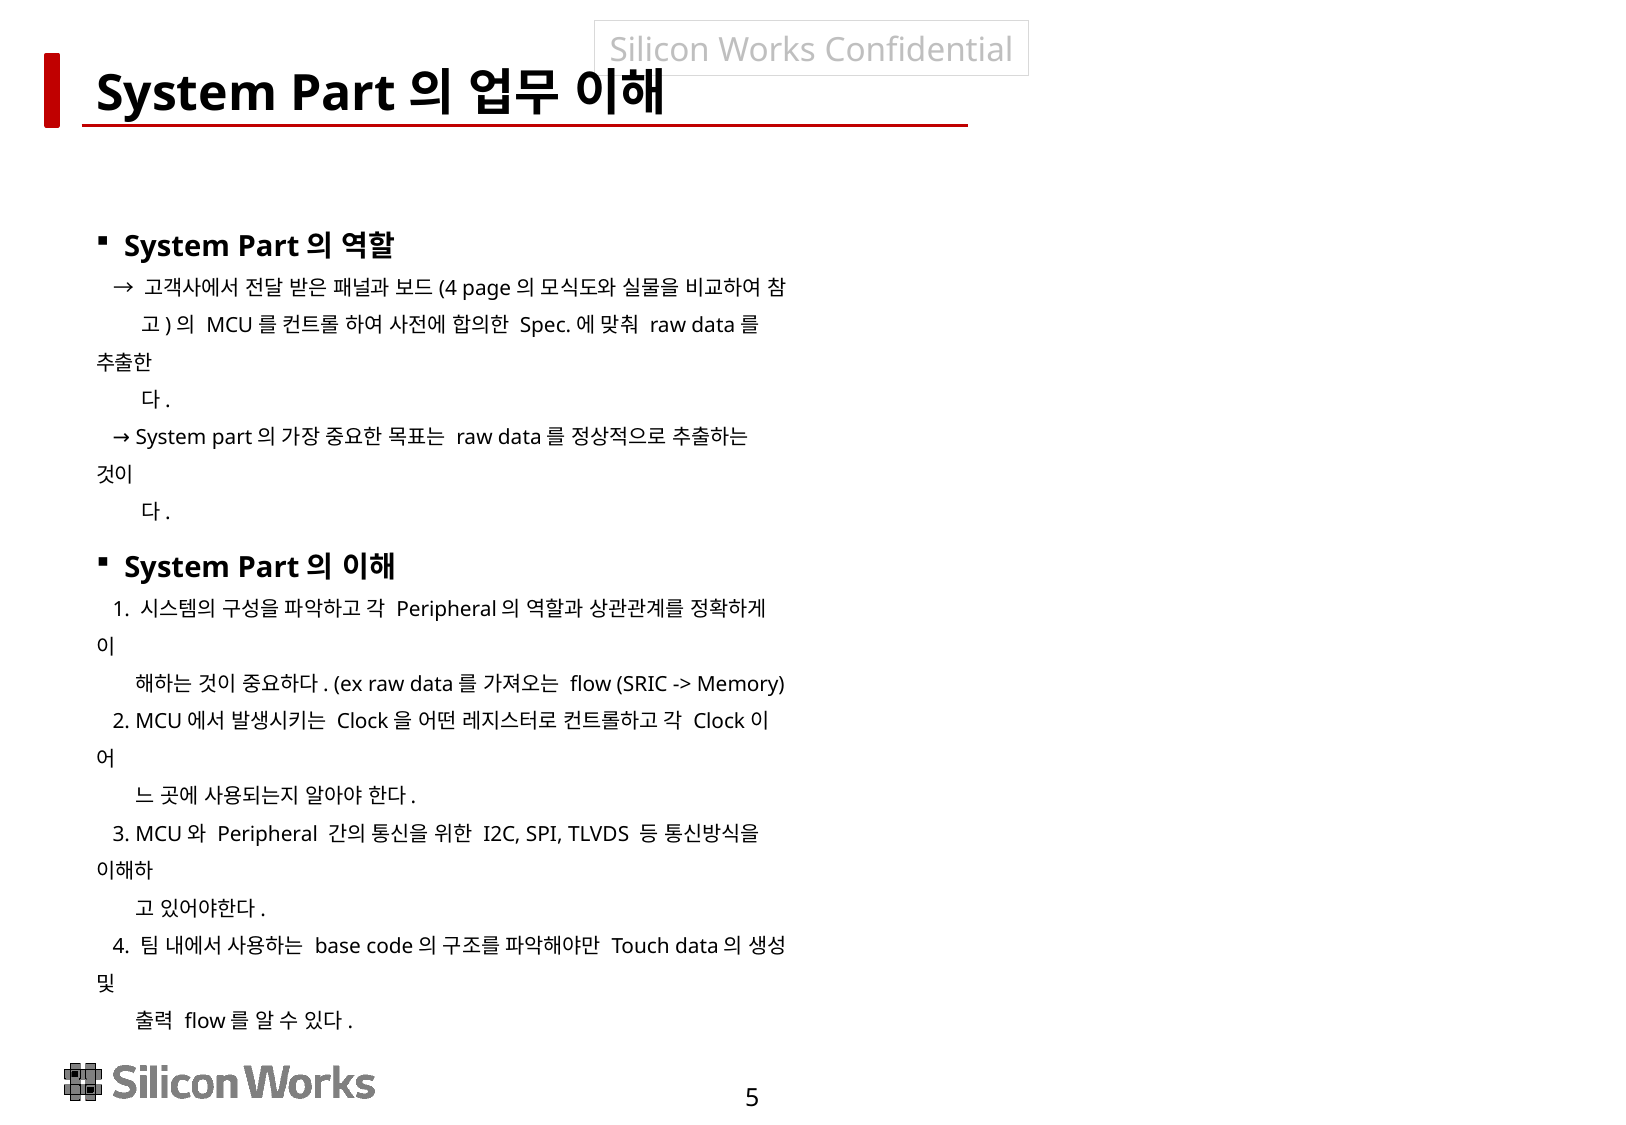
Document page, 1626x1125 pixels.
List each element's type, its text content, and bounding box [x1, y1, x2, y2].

title System Part의 업무 이해 [81, 42, 1544, 139]
text_box System Part의 이해 1. 시스템의 구성을 파악하고 각 Peripheral의 역할과 상관관계를 정확하게 이 해하는 것이 중요하다. (ex raw data를 가져오는 flow (SRIC -> Memory) 2. MCU에서 발생시키는 Clock을 어떤 레지스터로 컨트롤하고 각 Clock이 어 느 곳에 사용되는지 알아야 한다. 3. MCU와 Peripheral 간의 통신을 위한 I2C, SPI, TLVDS 등 통신방식을 이해하 고 있어야한다. 4. 팀 내에서 사용하는 base code의 구조를 파악해야만 Touch data의 생성 및 출력 flow를 알 수 있다. [81, 523, 803, 1041]
text_box System Part의 역할 → 고객사에서 전달 받은 패널과 보드(4 page의 모식도와 실물을 비교하여 참 고)의 MCU를 컨트롤 하여 사전에 합의한 Spec.에 맞춰 raw data를 추출한 다. → System part의 가장 중요한 목표는 raw data를 정상적으로 추출하는 것이 다. [81, 202, 802, 523]
picture [56, 1057, 380, 1106]
